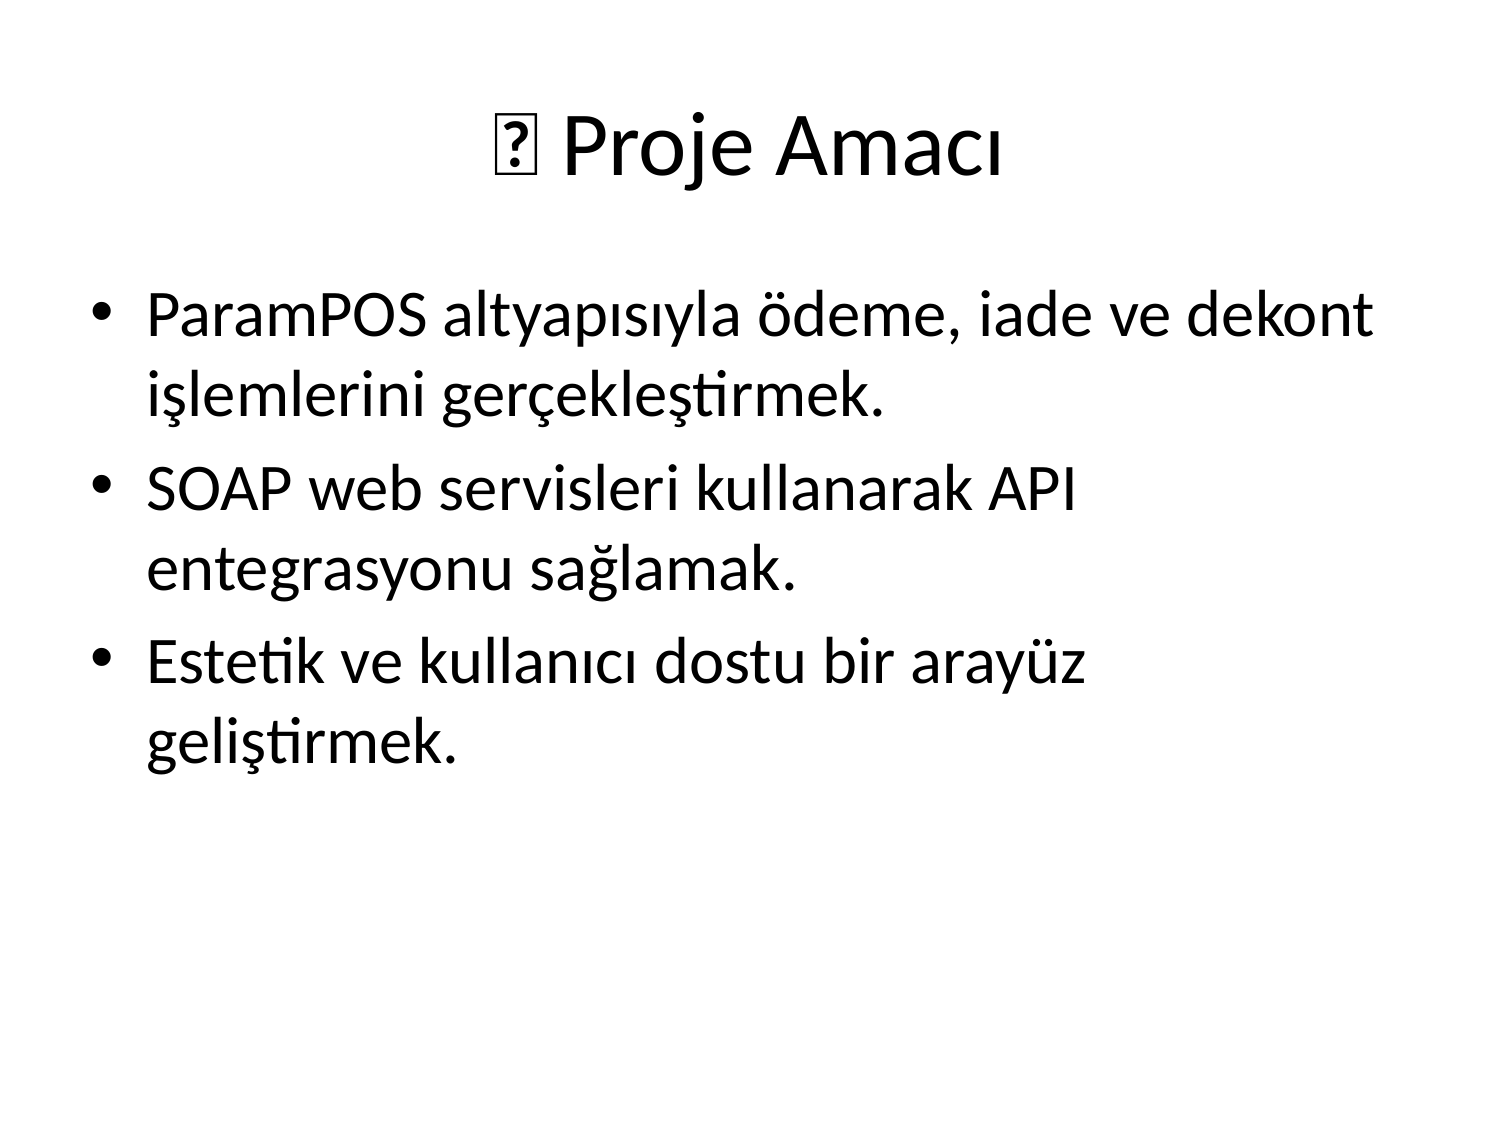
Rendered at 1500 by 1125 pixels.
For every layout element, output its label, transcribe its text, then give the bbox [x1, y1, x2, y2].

title 🎯 Proje Amacı [75, 45, 1425, 233]
list ParamPOS altyapısıyla ödeme, iade ve dekont işlemlerini gerçekleştirmek. SOAP web servisleri kullanarak API entegrasyonu sağlamak. Estetik ve kullanıcı dostu bir arayüz geliştirmek. [75, 262, 1425, 1005]
